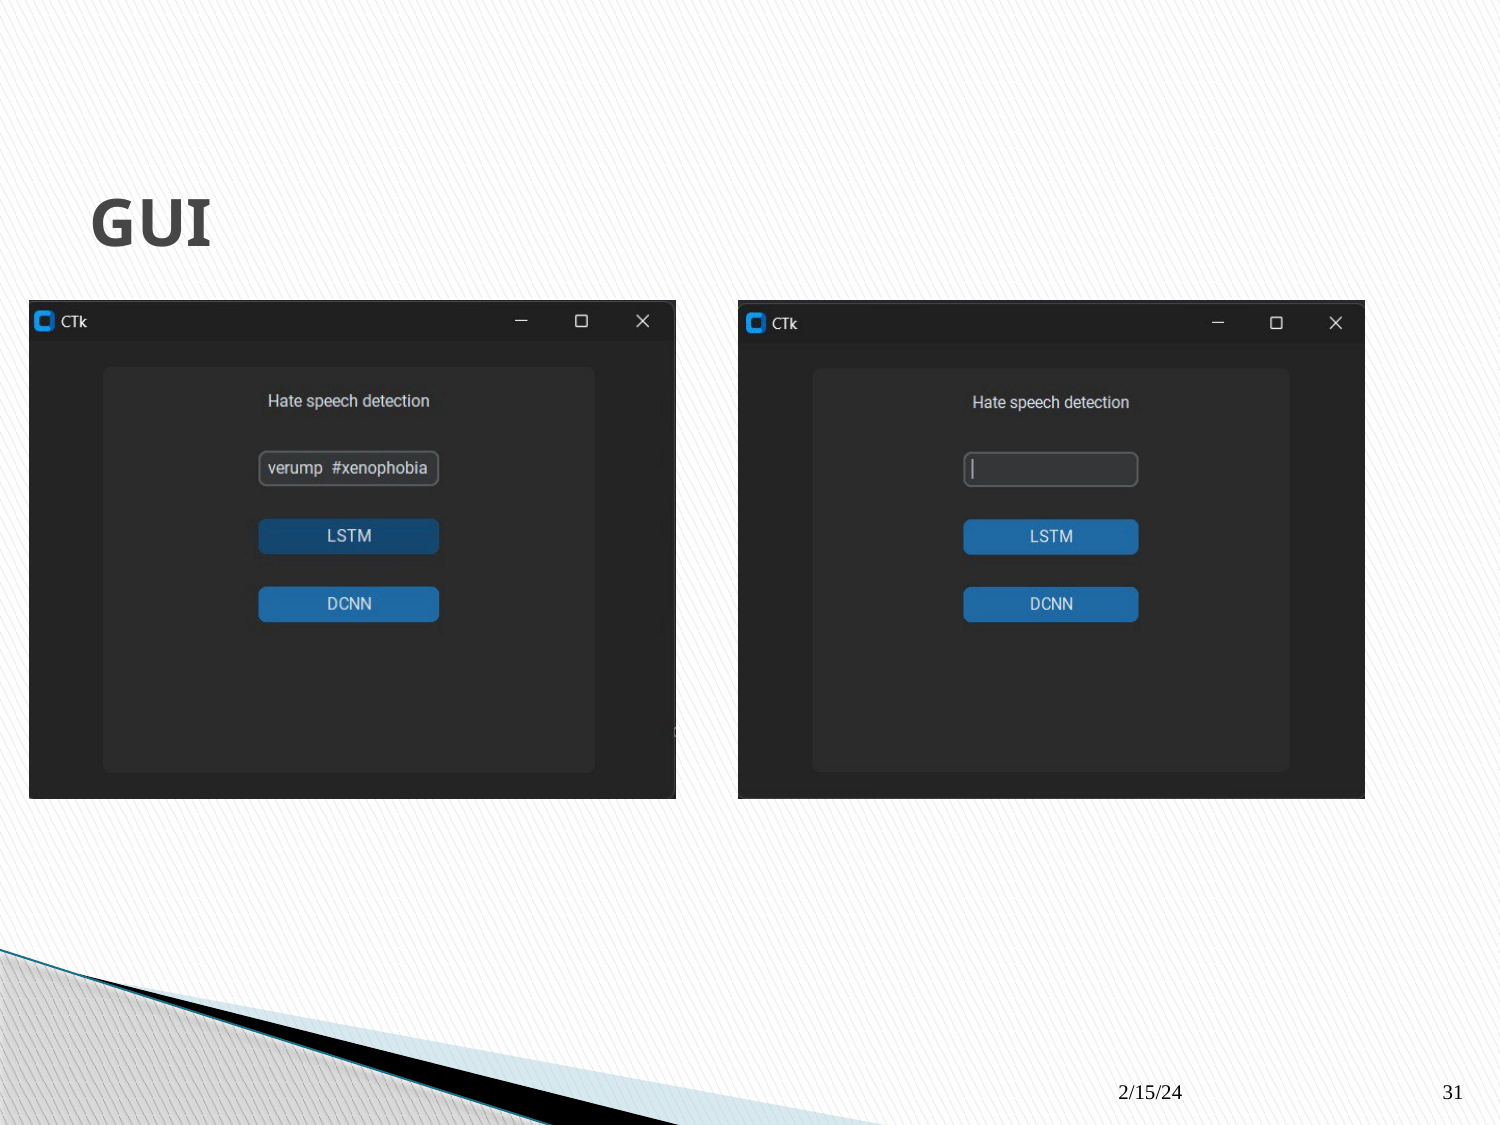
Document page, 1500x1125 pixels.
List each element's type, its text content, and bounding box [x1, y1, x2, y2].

picture [737, 299, 1365, 799]
title GUI [75, 172, 1425, 268]
picture [29, 299, 676, 799]
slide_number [1103, 1051, 1418, 1112]
slide_number 31 [1418, 1051, 1479, 1112]
